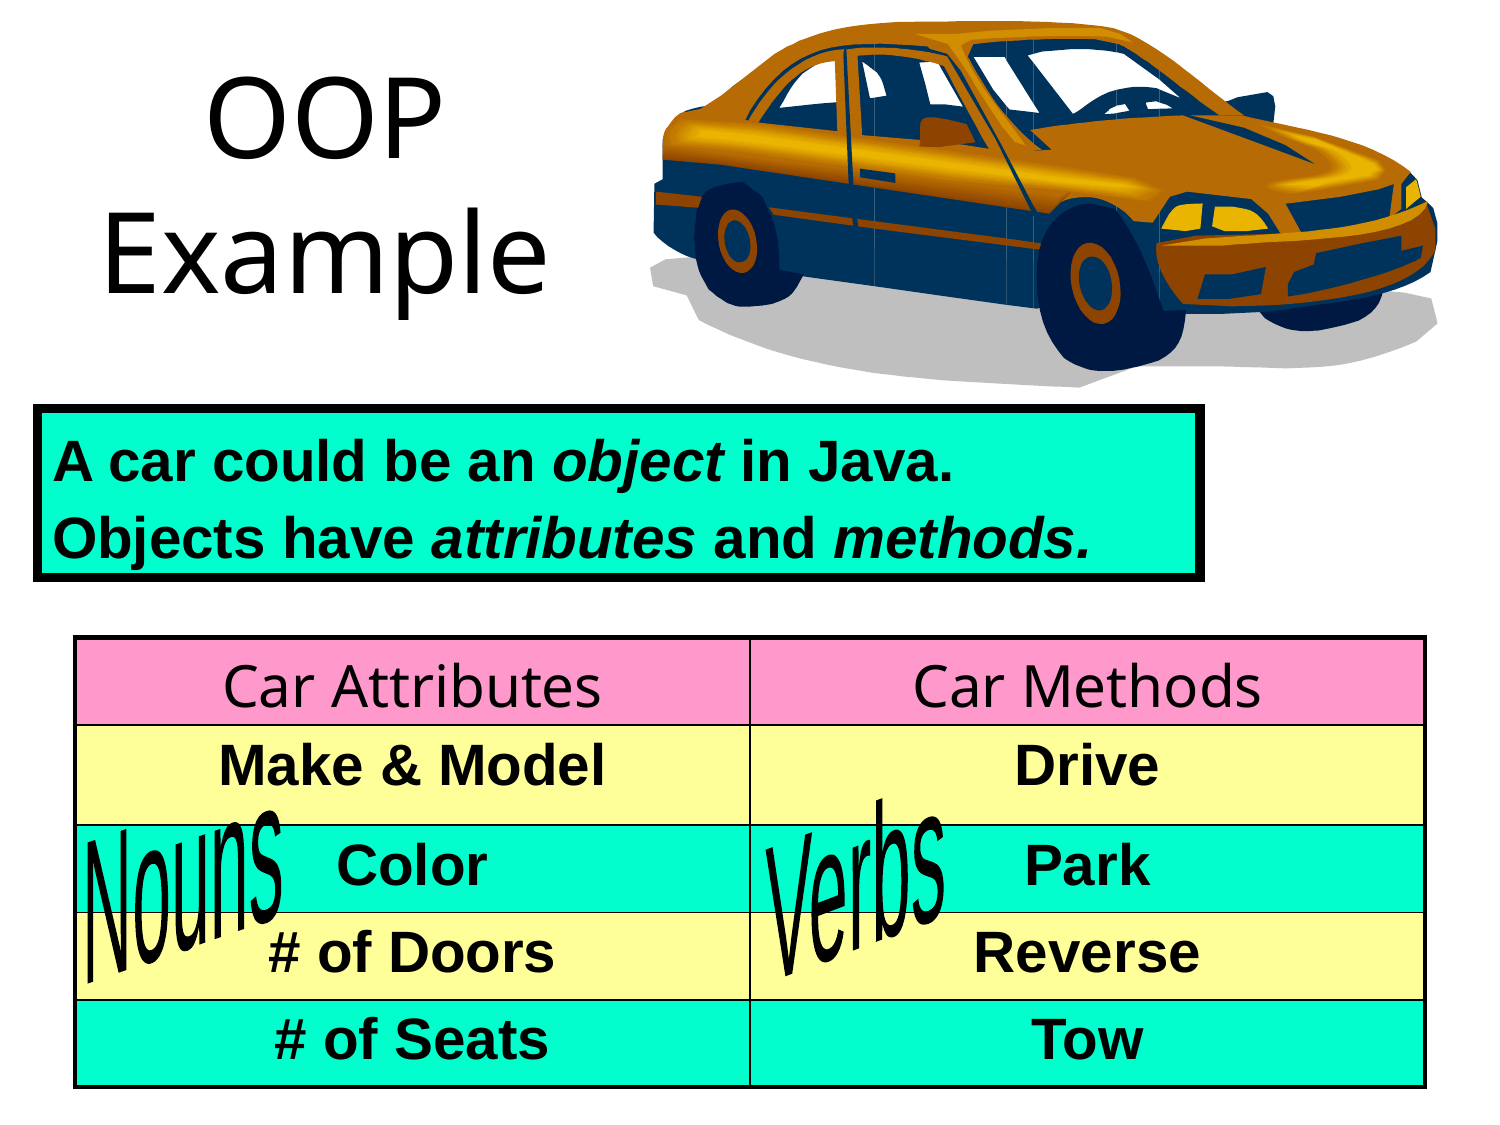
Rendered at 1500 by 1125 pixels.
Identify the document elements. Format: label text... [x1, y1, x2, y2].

table_cell Drive [751, 726, 1423, 824]
text_box A car could be an object in Java. Objects have attributes and methods. [37, 408, 1200, 578]
table_cell Tow [751, 1001, 1423, 1085]
table_cell Color [77, 826, 749, 912]
table_cell Park [751, 826, 876, 912]
title OOP Example [0, 0, 650, 363]
table_header Car Methods [751, 640, 1423, 724]
table_cell Make & Model [77, 726, 749, 824]
table_cell Reverse [751, 913, 1423, 999]
table_cell # of Doors [77, 913, 749, 999]
table_cell # of Seats [77, 1001, 749, 1085]
table_cell Park [877, 826, 1423, 912]
table_header Car Attributes [77, 640, 749, 724]
picture [649, 18, 1438, 388]
